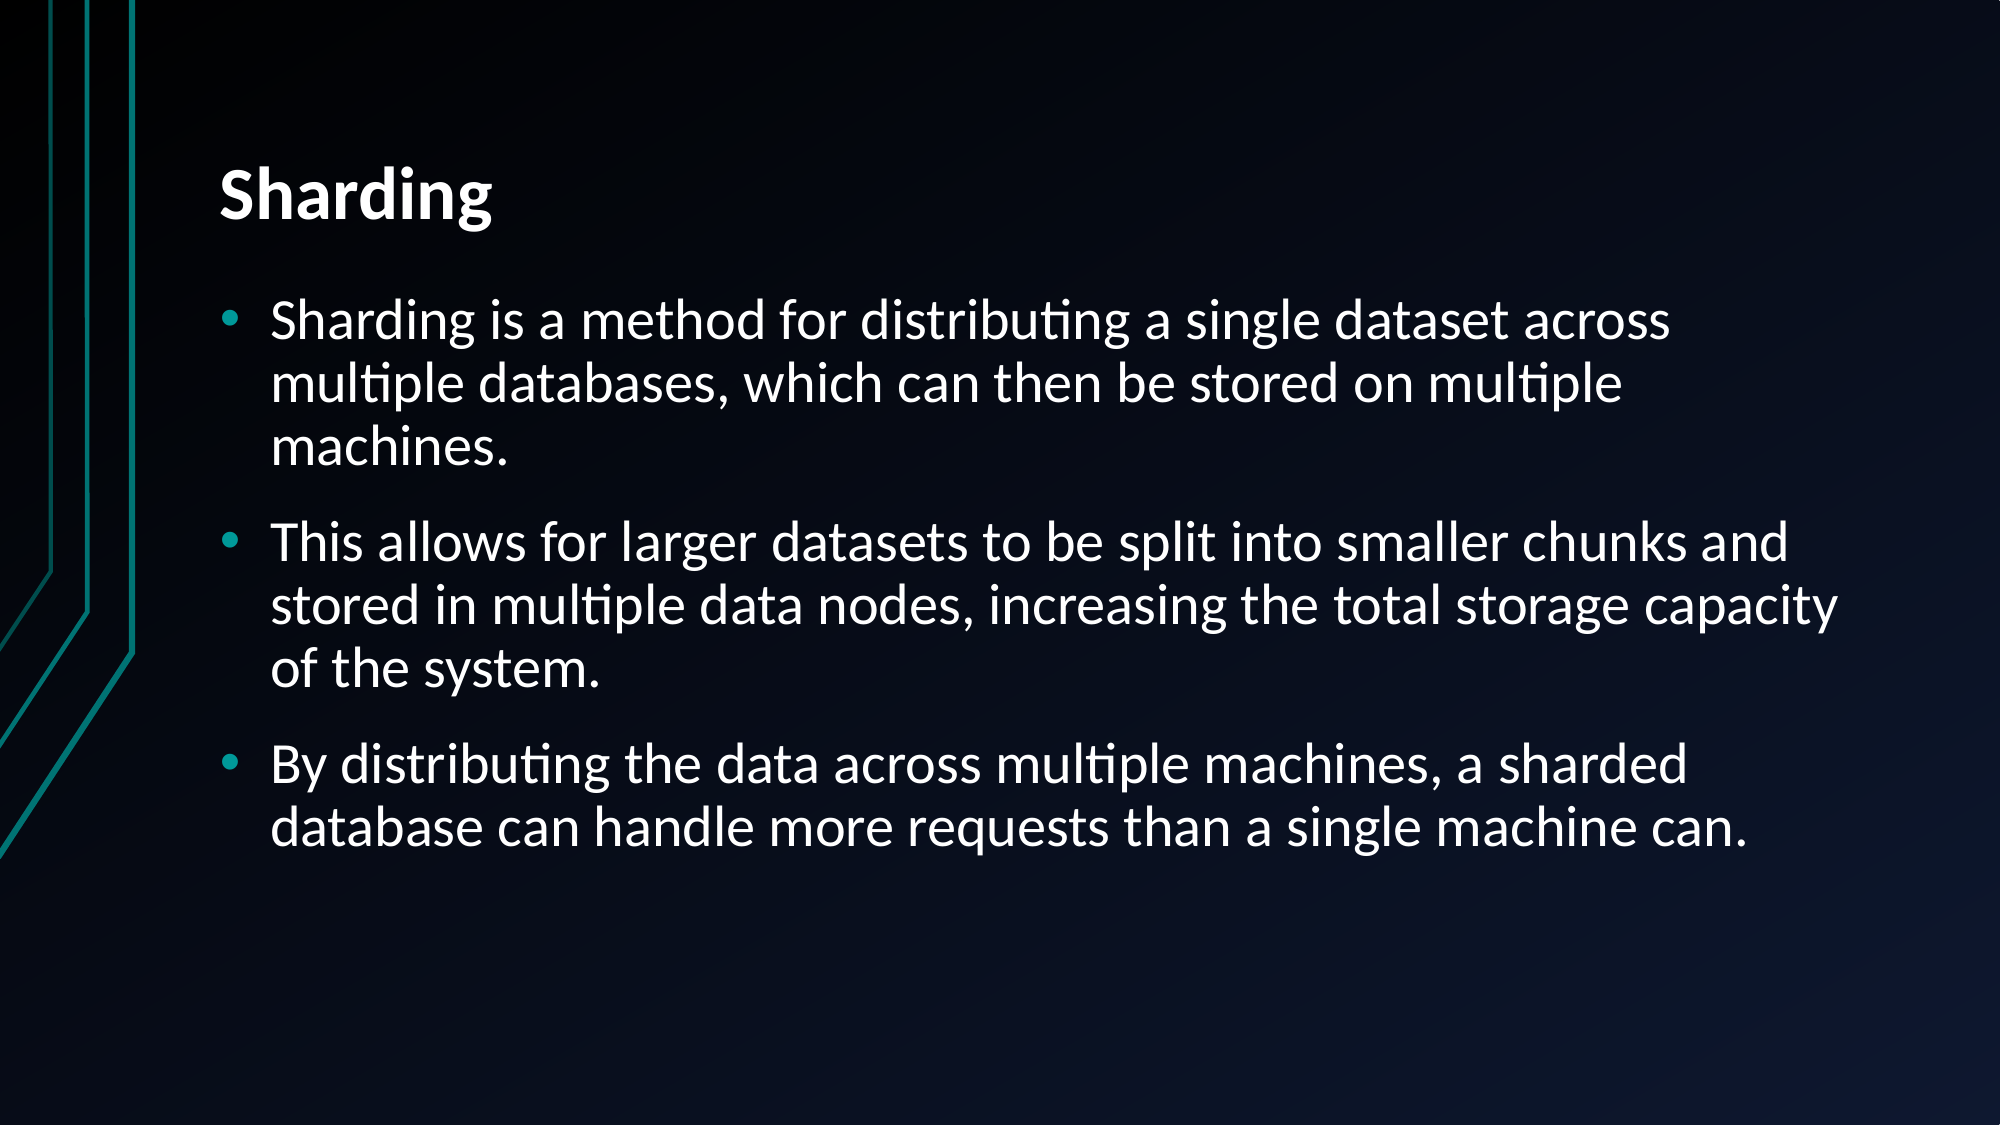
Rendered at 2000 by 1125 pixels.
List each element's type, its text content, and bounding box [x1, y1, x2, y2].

list Sharding is a method for distributing a single dataset across multiple databases, which can then be stored on multiple machines. This allows for larger datasets to be split into smaller chunks and stored in multiple data nodes, increasing the total storage capacity of the system. By distributing the data across multiple machines, a sharded database can handle more requests than a single machine can. [199, 279, 1900, 1012]
title Sharding [199, 45, 1900, 246]
